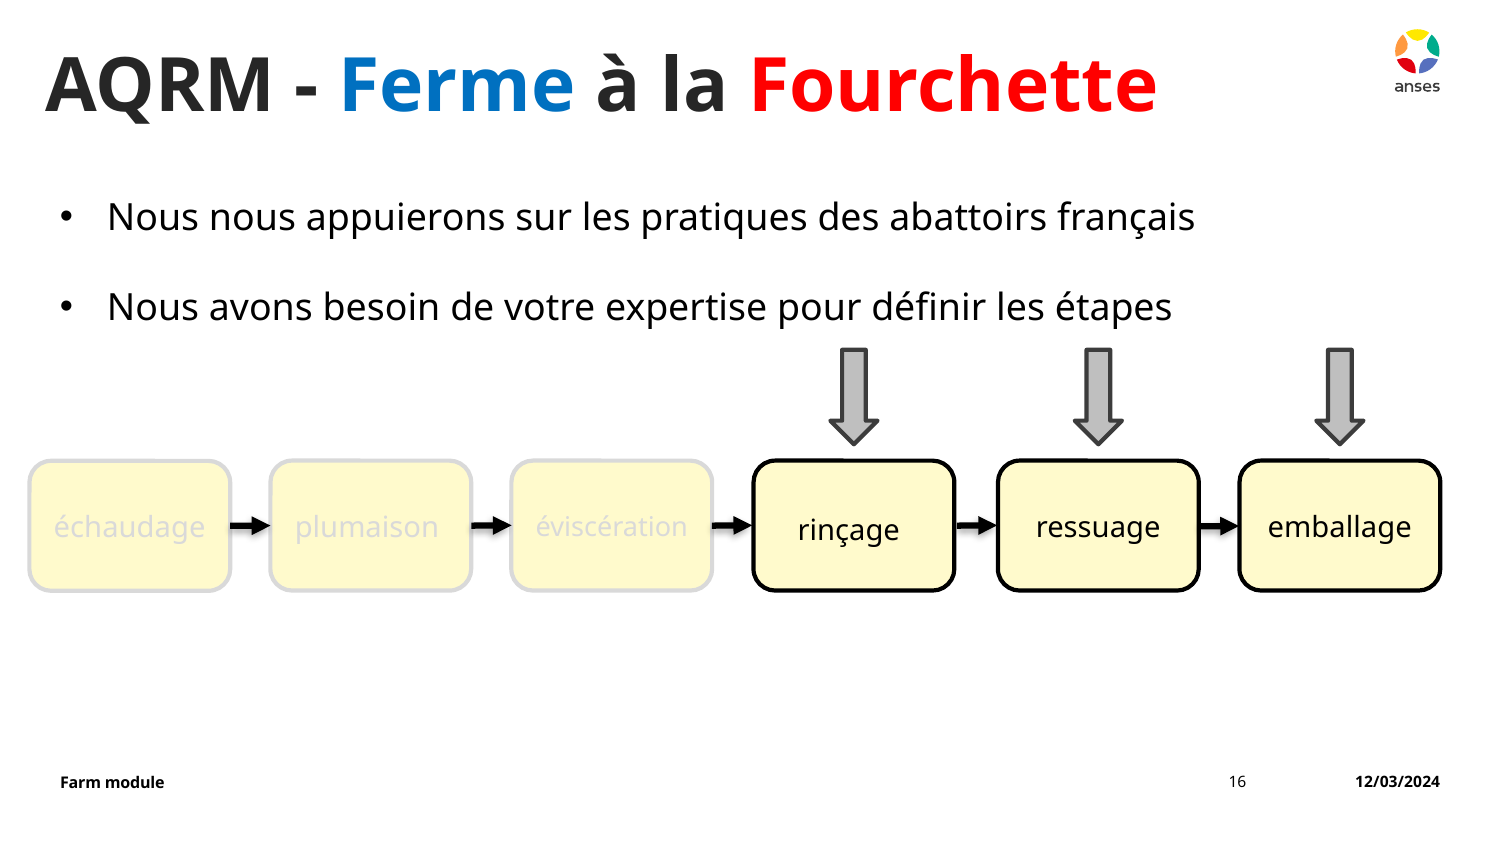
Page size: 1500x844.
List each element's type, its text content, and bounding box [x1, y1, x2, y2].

footer Farm module [45, 764, 552, 800]
text_box échaudage [27, 458, 233, 593]
text_box [828, 347, 880, 447]
text_box Nous nous appuierons sur les pratiques des abattoirs français Nous avons besoin de votre expertise pour définir les étapes [45, 185, 1447, 426]
text_box ressuage [995, 458, 1201, 593]
text_box éviscération [509, 458, 715, 593]
text_box [1072, 347, 1124, 447]
text_box plumaison [268, 458, 474, 593]
text_box AQRM - Ferme à la Fourchette [45, 46, 1384, 152]
text_box emballage [1237, 458, 1443, 593]
text_box [1314, 347, 1366, 447]
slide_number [1263, 764, 1455, 800]
slide_number 16 [1039, 764, 1262, 800]
text_box rinçage [751, 458, 957, 593]
